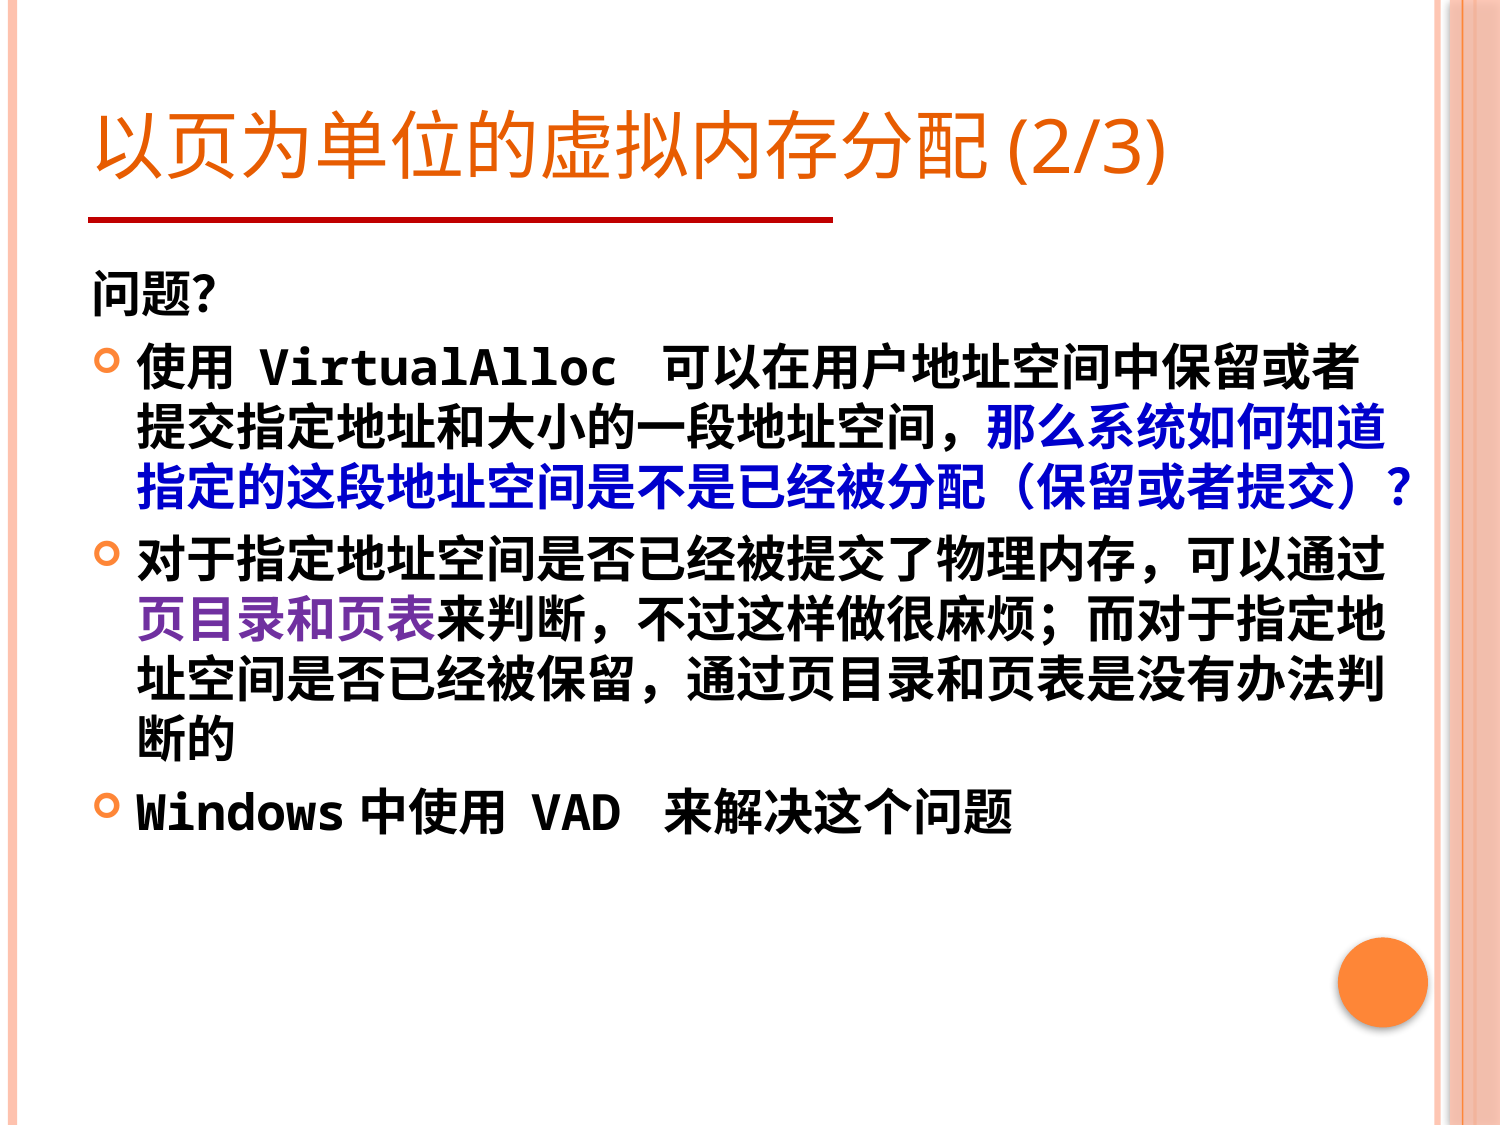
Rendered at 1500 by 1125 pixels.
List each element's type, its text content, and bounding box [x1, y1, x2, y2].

list 问题？ 使用 VirtualAlloc 可以在用户地址空间中保留或者提交指定地址和大小的一段地址空间，那么系统如何知道指定的这段地址空间是不是已经被分配（保留或者提交）？ 对于指定地址空间是否已经被提交了物理内存，可以通过页目录和页表来判断，不过这样做很麻烦；而对于指定地址空间是否已经被保留，通过页目录和页表是没有办法判断的 Windows中使用 VAD 来解决这个问题 [76, 255, 1402, 1051]
title 以页为单位的虚拟内存分配(2/3) [75, 45, 1300, 197]
